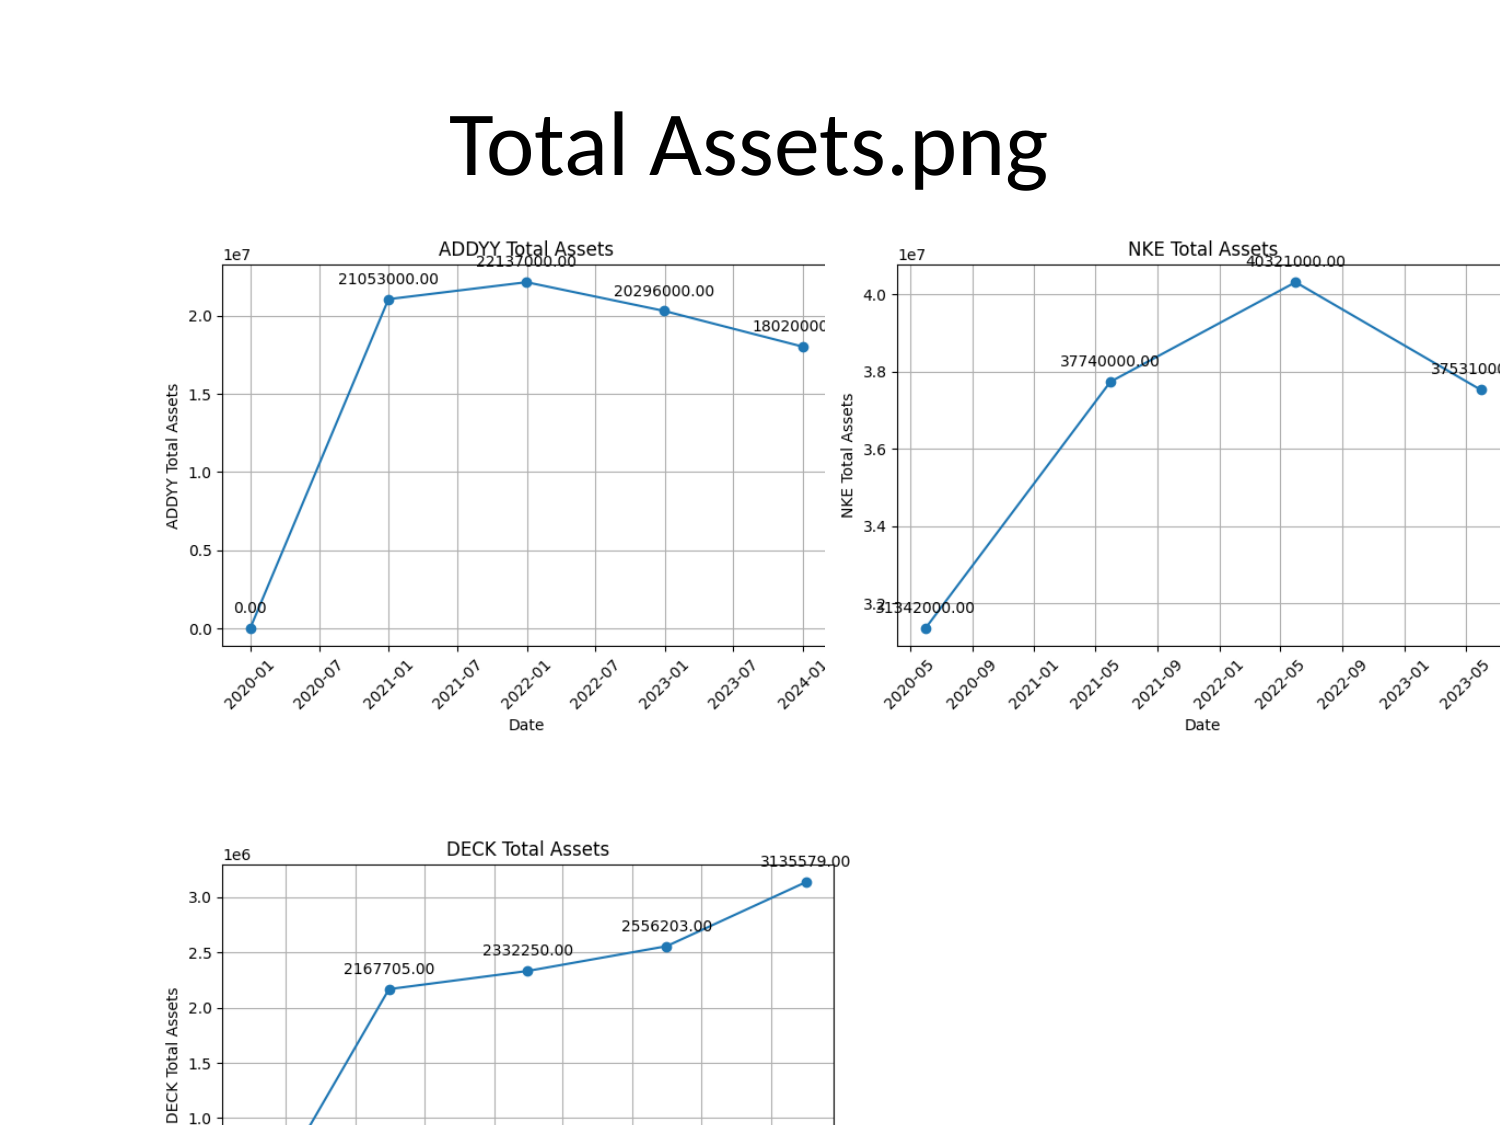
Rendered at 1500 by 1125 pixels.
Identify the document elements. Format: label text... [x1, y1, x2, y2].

title Total Assets.png [75, 45, 1425, 233]
picture [149, 824, 851, 1125]
picture [149, 224, 1500, 751]
